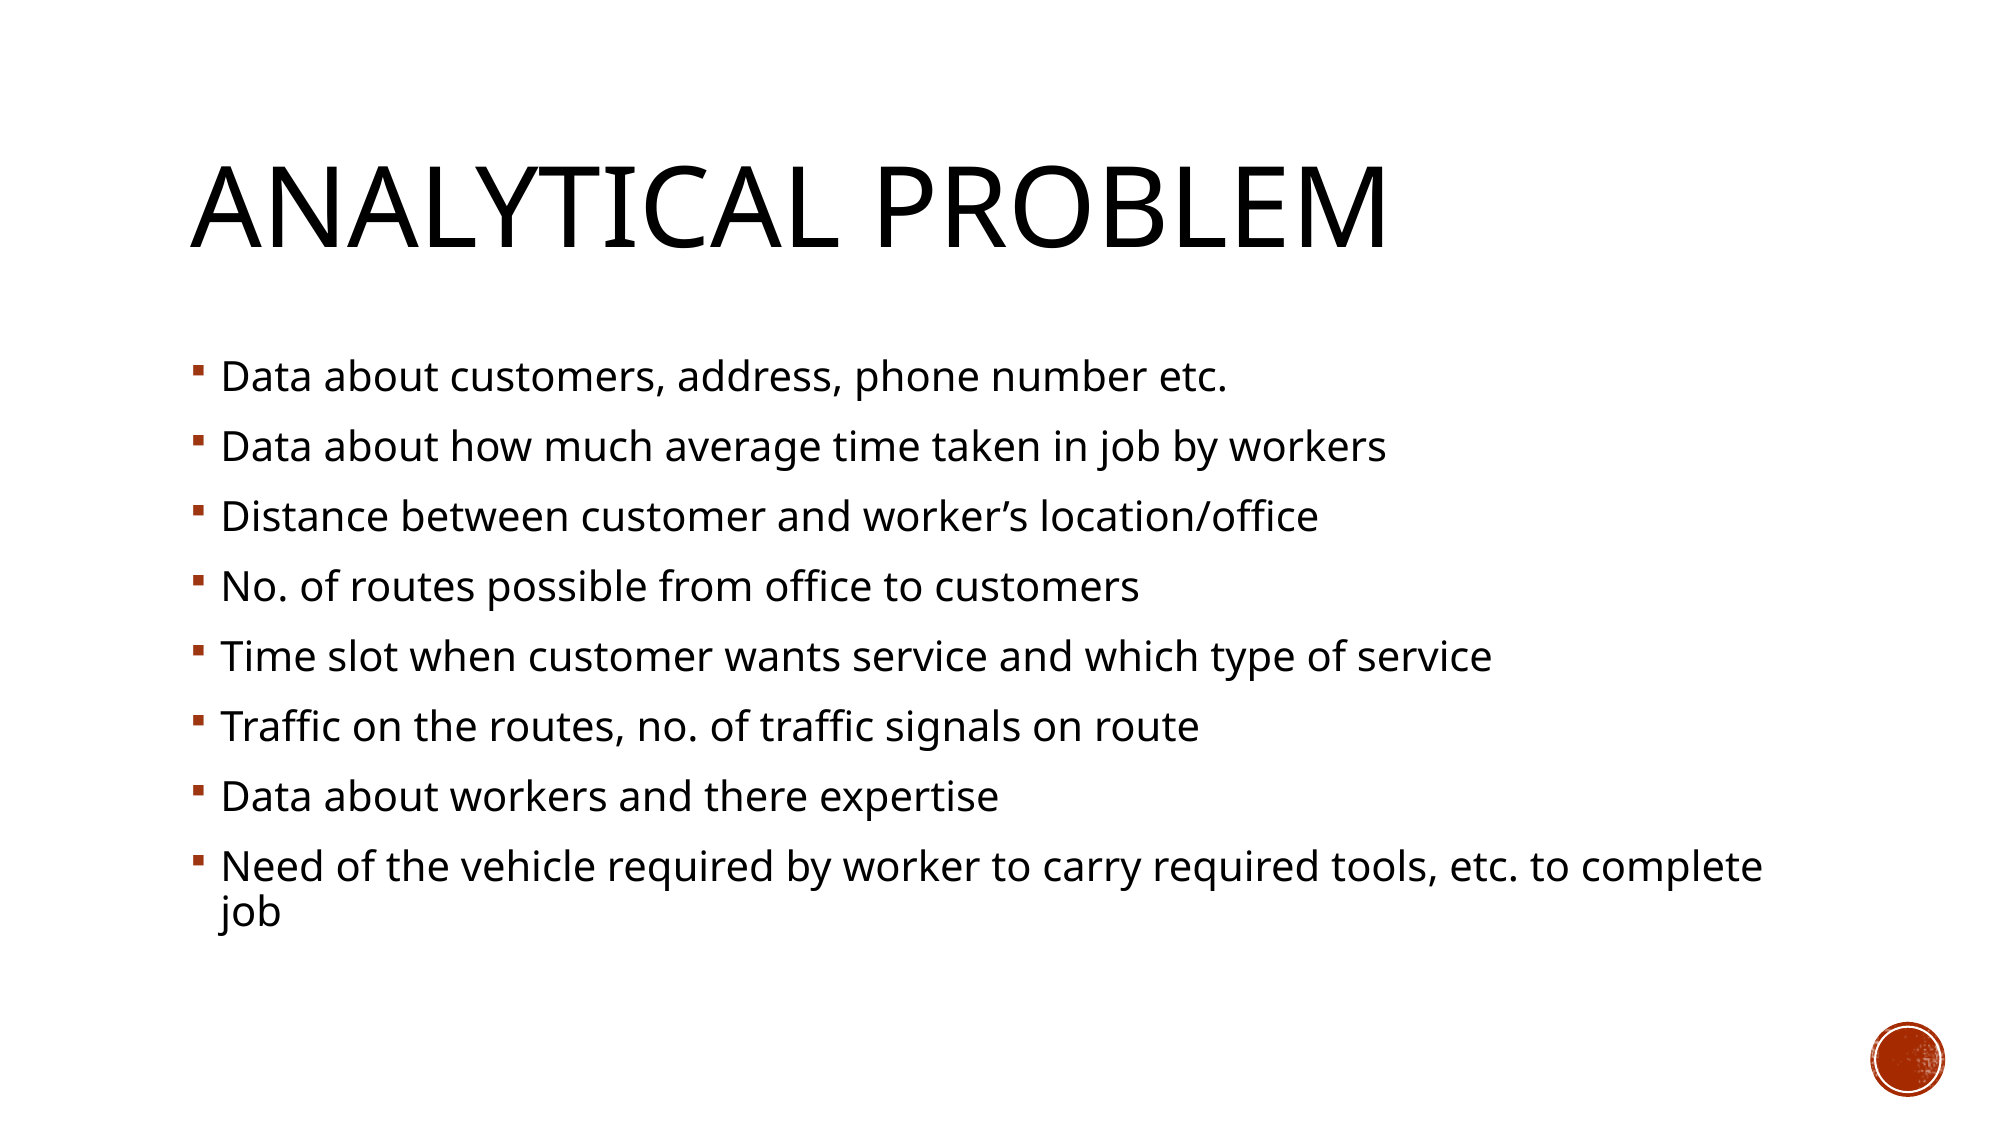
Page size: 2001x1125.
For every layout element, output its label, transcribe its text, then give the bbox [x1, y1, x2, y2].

list Data about customers, address, phone number etc. Data about how much average time taken in job by workers Distance between customer and worker’s location/office No. of routes possible from office to customers Time slot when customer wants service and which type of service Traffic on the routes, no. of traffic signals on route Data about workers and there expertise Need of the vehicle required by worker to carry required tools, etc. to complete job [175, 348, 1826, 1013]
title Analytical Problem [175, 79, 1826, 344]
